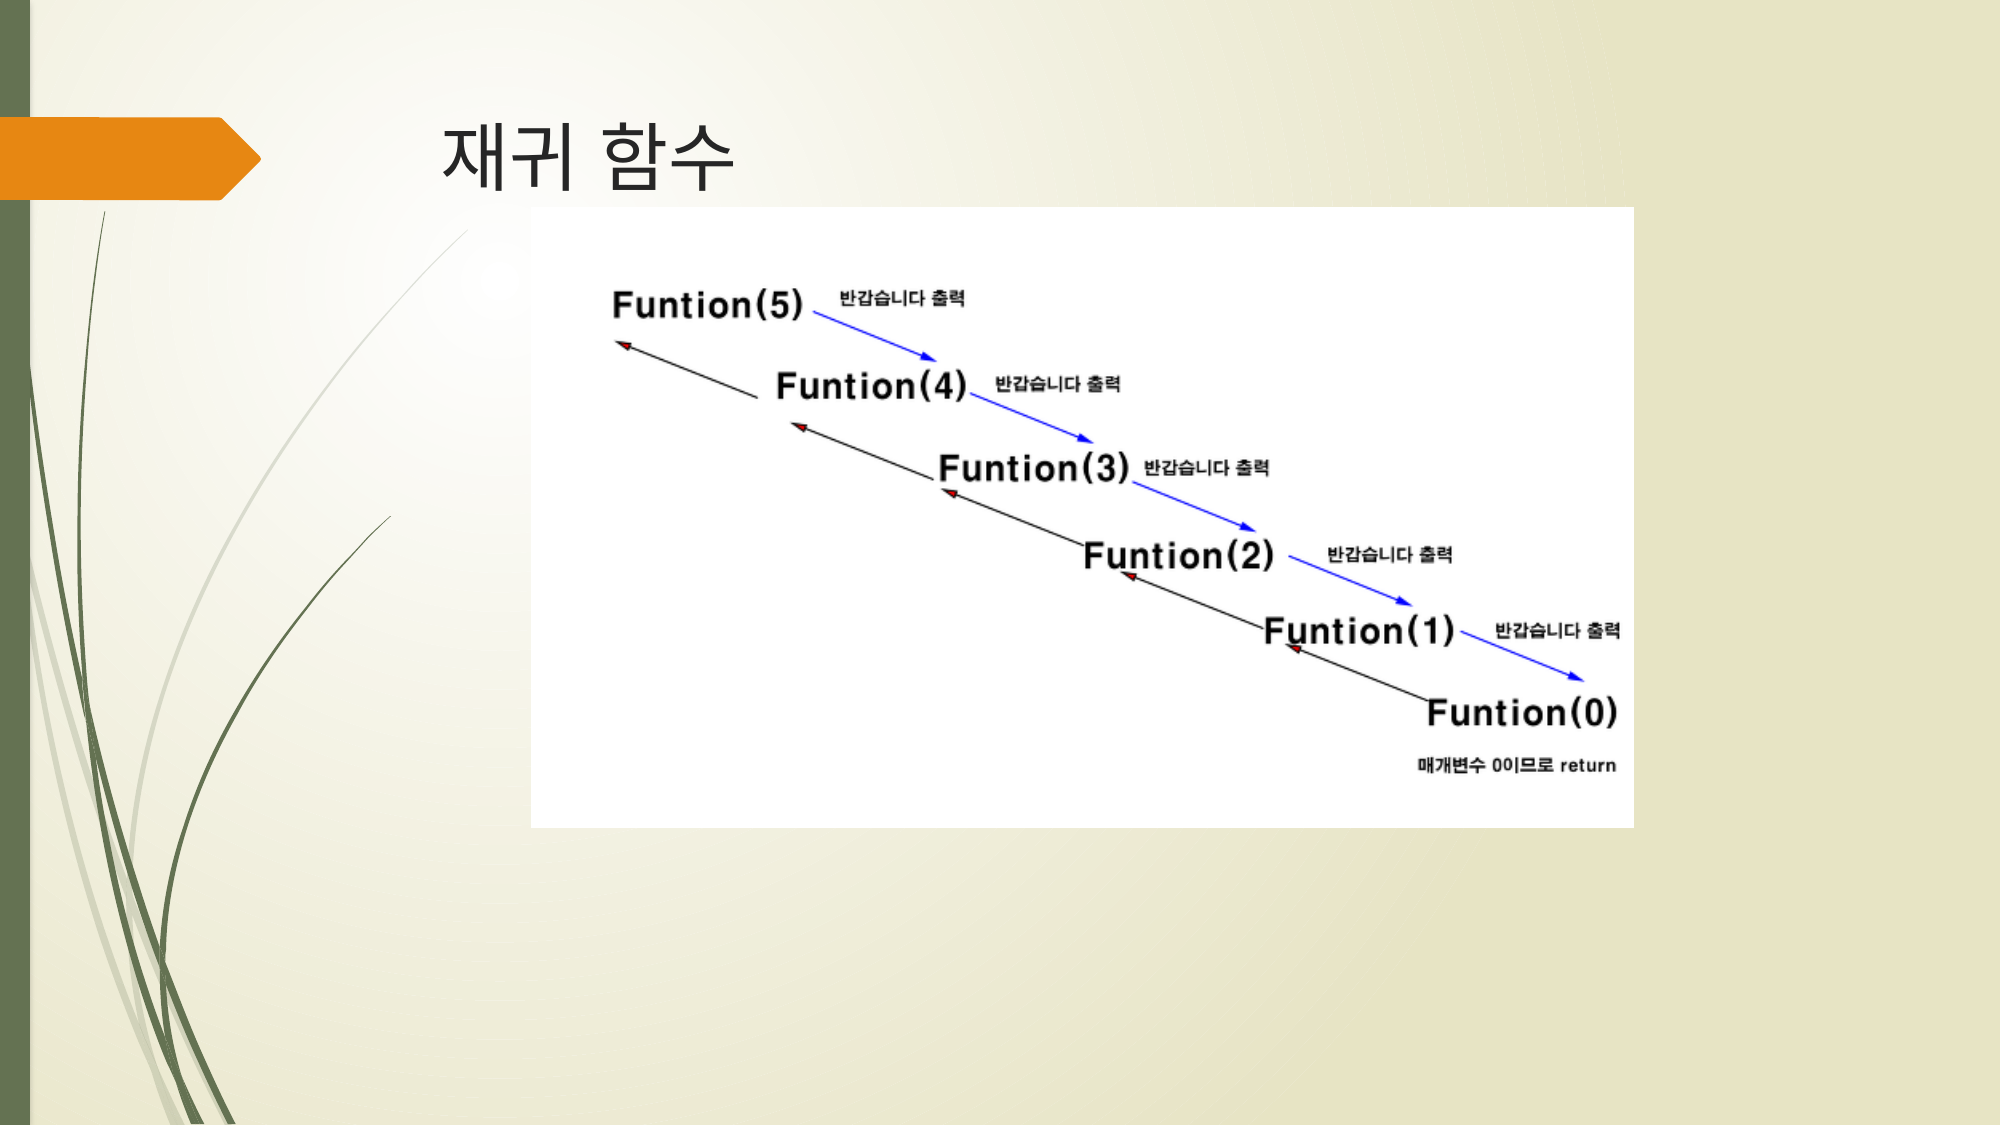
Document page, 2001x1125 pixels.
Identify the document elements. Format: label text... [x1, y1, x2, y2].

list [530, 207, 1634, 828]
title 재귀 함수 [425, 102, 1888, 313]
